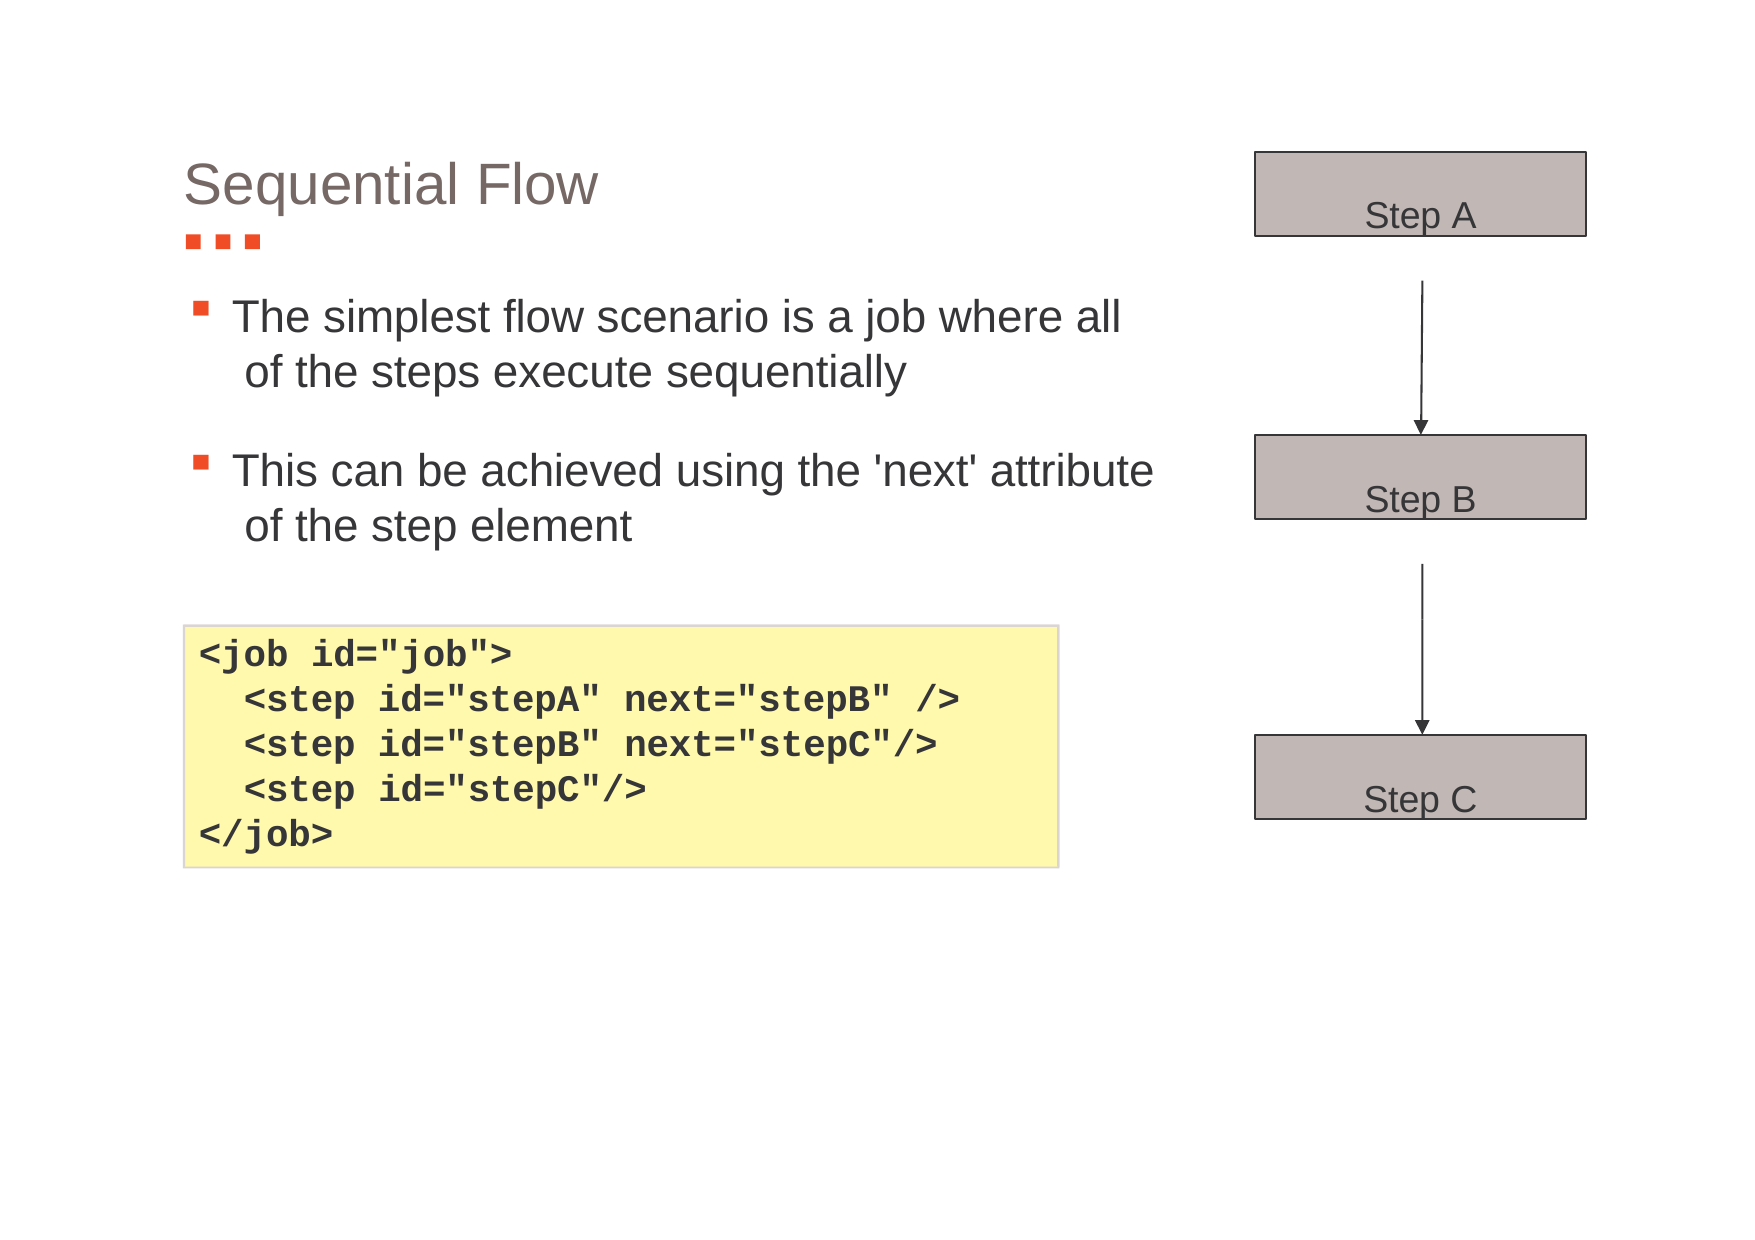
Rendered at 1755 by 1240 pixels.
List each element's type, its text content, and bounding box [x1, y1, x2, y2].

text_box The simplest flow scenario is a job where all of the steps execute sequentially This can be achieved using the 'next' attribute of the step element [181, 284, 1162, 551]
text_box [1414, 619, 1430, 735]
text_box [182, 624, 1060, 869]
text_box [1413, 279, 1429, 436]
title Sequential Flow [181, 144, 602, 284]
text_box Step A [1255, 151, 1587, 237]
text_box Step C [1255, 734, 1587, 820]
text_box Step B [1255, 434, 1587, 520]
